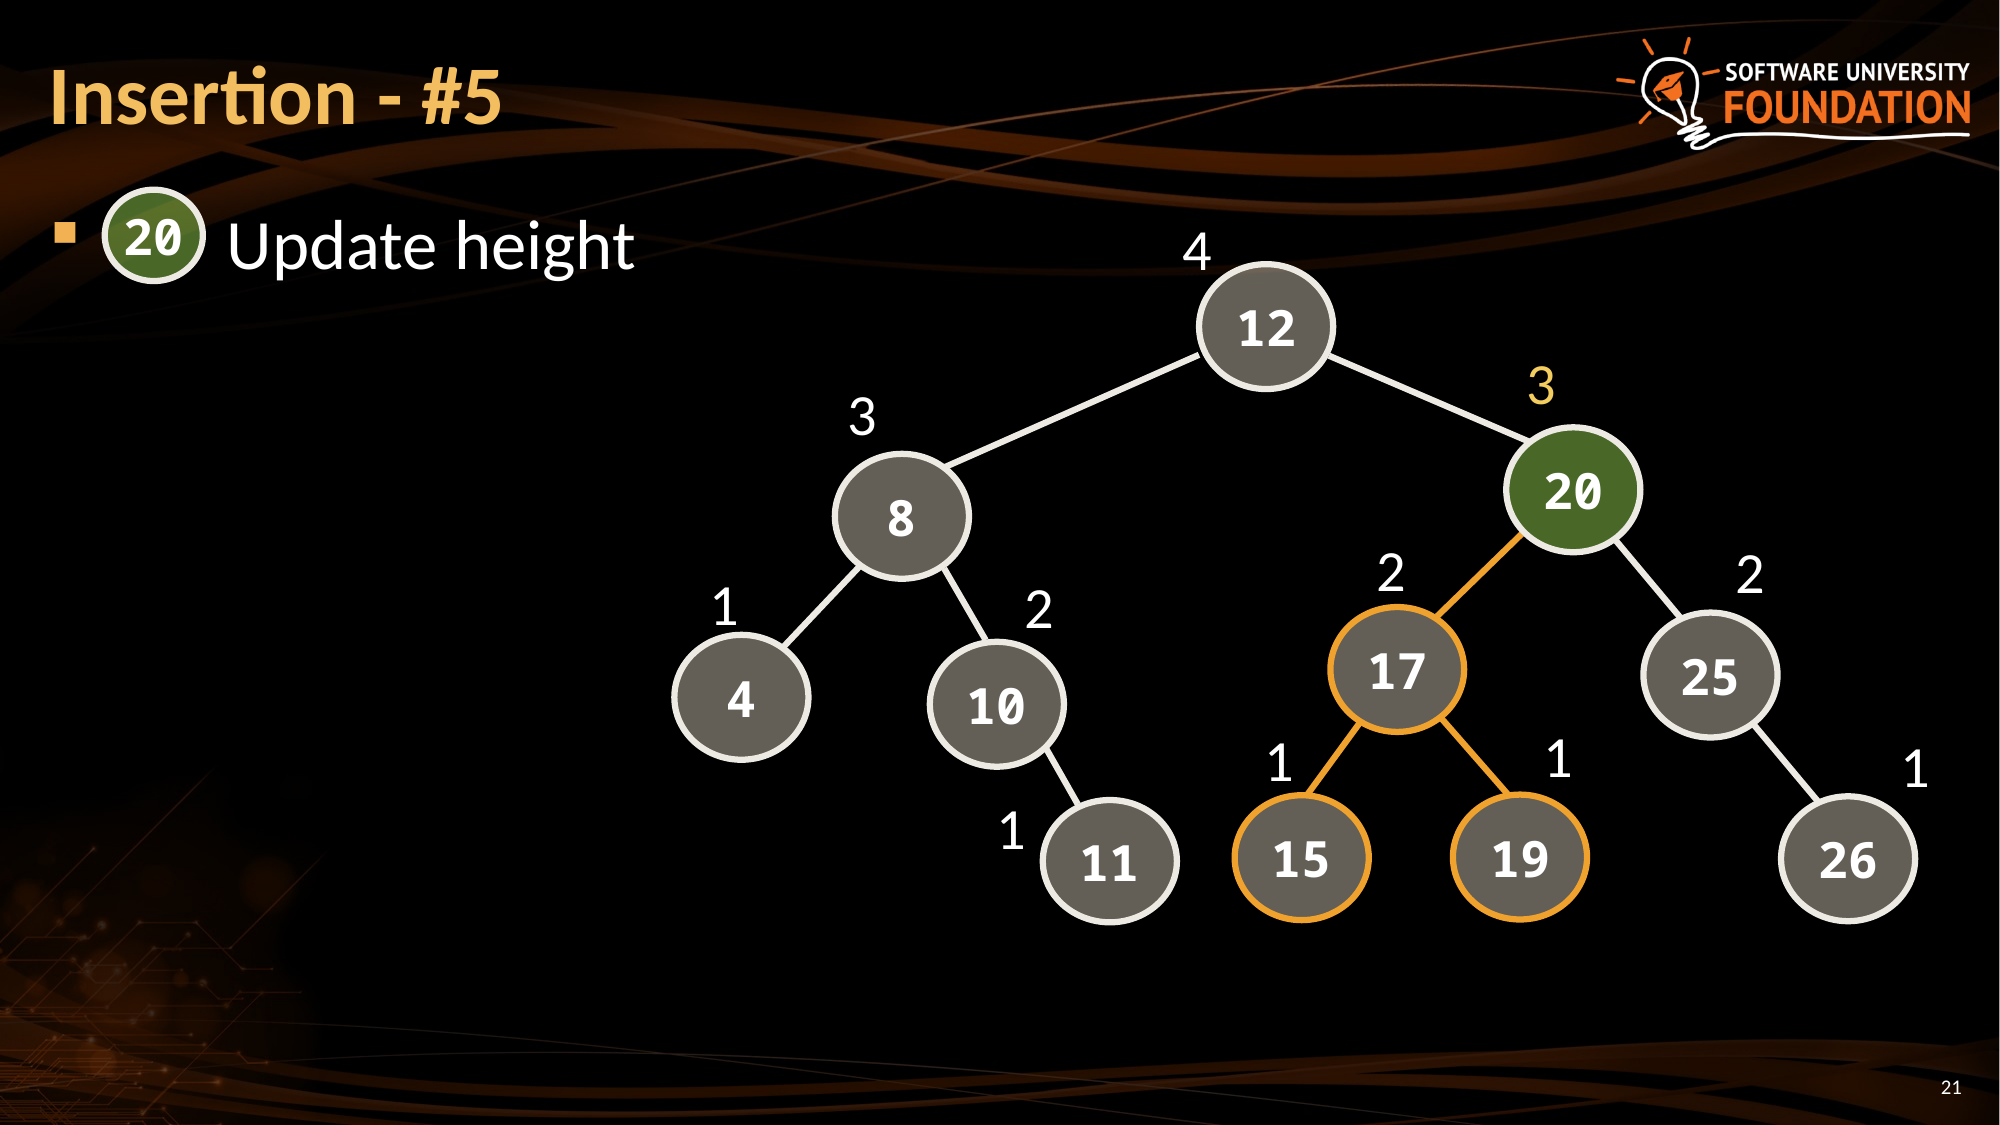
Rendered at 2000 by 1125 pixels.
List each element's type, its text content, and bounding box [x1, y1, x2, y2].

text_box 2 [1009, 563, 1073, 648]
text_box 1 [1249, 716, 1313, 801]
text_box 20 [104, 189, 203, 282]
text_box 17 [1330, 611, 1465, 732]
text_box 12 [1199, 264, 1334, 390]
text_box 20 [1506, 427, 1641, 553]
text_box 4 [674, 636, 809, 760]
text_box 4 [1167, 204, 1231, 290]
text_box 19 [1452, 794, 1588, 920]
text_box 1 [1528, 712, 1592, 797]
text_box 26 [1781, 796, 1916, 922]
text_box 25 [1643, 612, 1778, 738]
text_box 2 [1721, 527, 1784, 613]
text_box 1 [982, 783, 1045, 869]
text_box 10 [929, 641, 1064, 767]
text_box 2 [1361, 525, 1424, 611]
text_box 1 [694, 559, 758, 645]
text_box 3 [832, 369, 896, 455]
text_box 11 [1043, 800, 1177, 923]
text_box 1 [1885, 721, 1948, 807]
title Insertion - #5 [30, 6, 1602, 189]
picture [0, 0, 2000, 1125]
text_box 3 [1512, 339, 1594, 424]
text_box 8 [834, 453, 969, 579]
text_box 15 [1234, 796, 1369, 921]
list Update height [31, 188, 1968, 1103]
